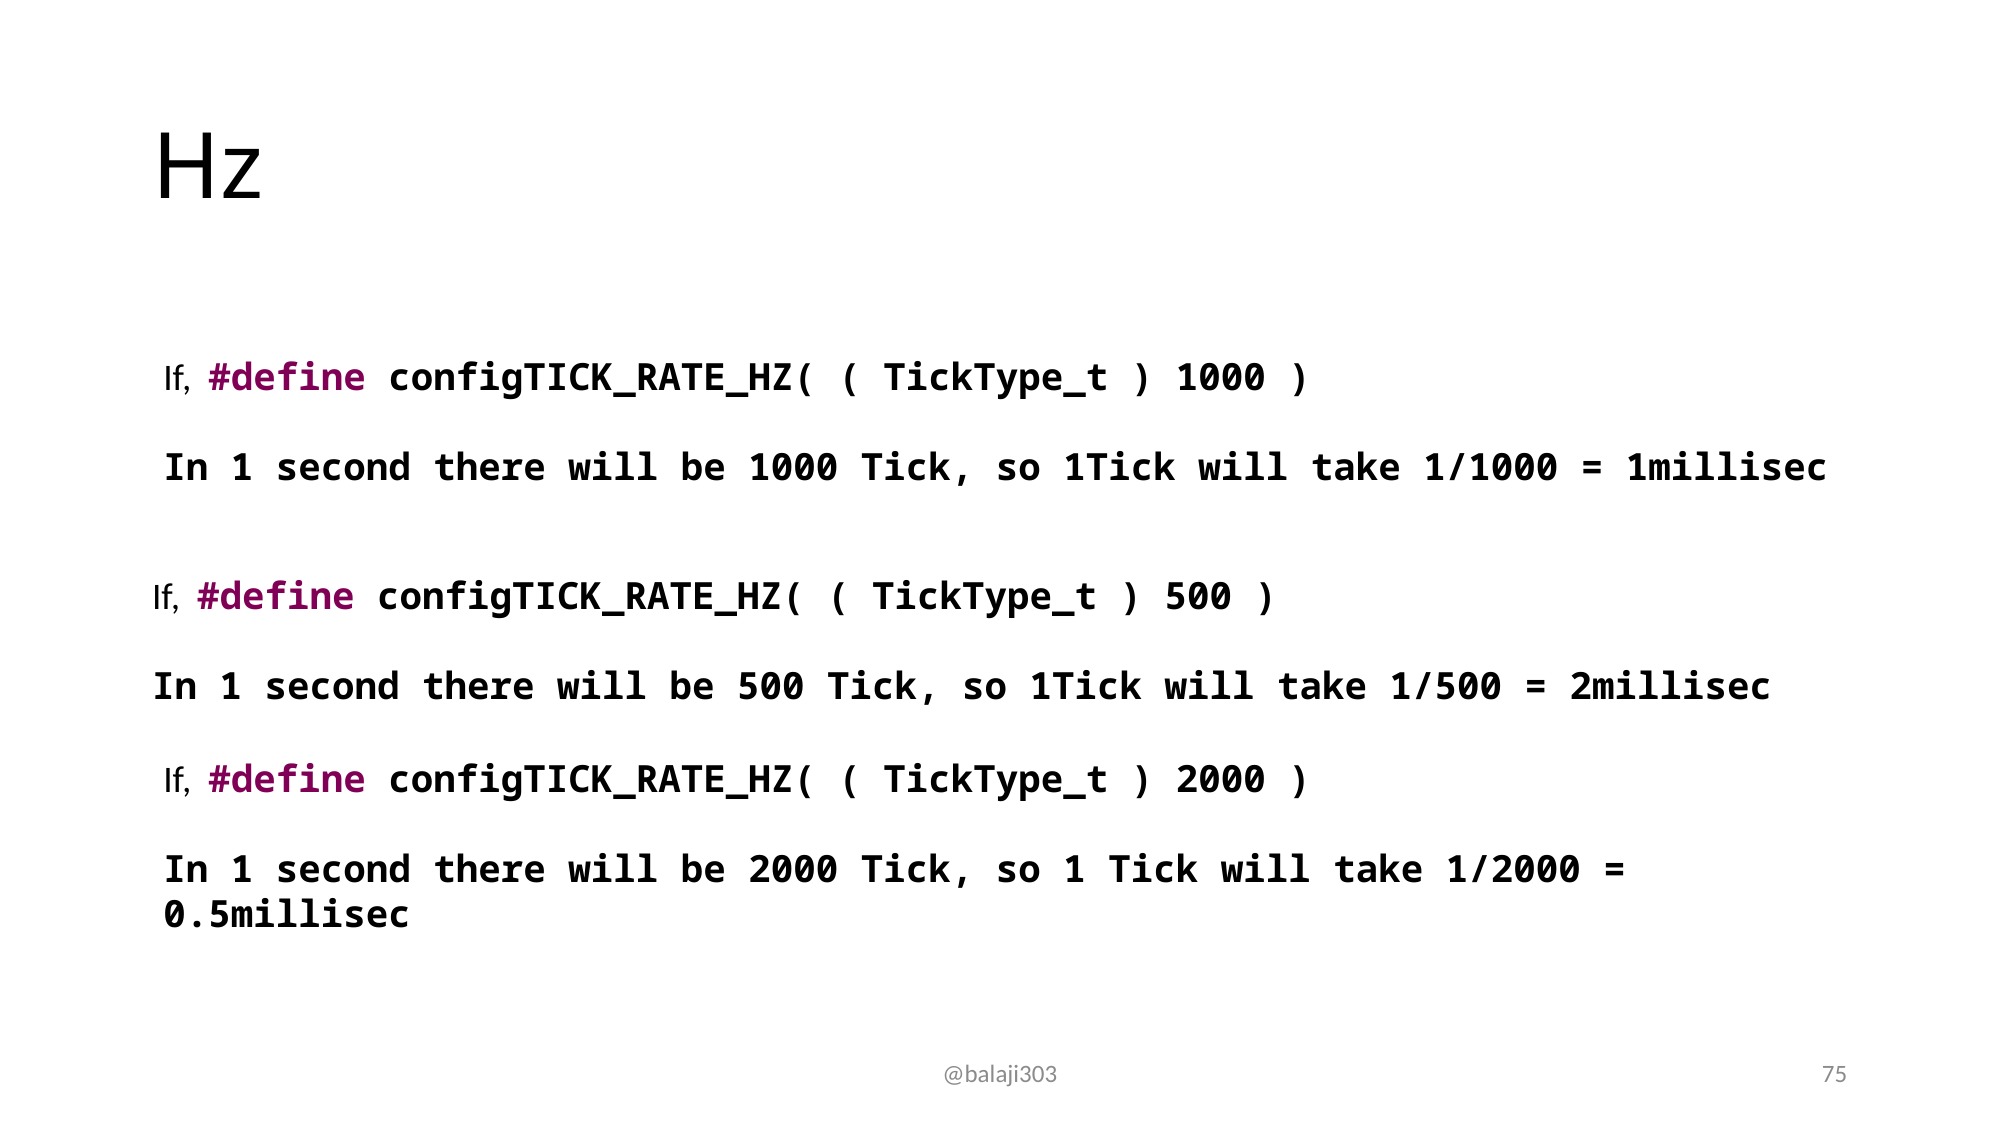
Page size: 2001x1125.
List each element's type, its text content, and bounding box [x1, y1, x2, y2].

footer @balaji303 [662, 1042, 1338, 1103]
text_box If, #define configTICK_RATE_HZ( ( TickType_t ) 500 ) In 1 second there will be 500 Tick, so 1Tick will take 1/500 = 2millisec [137, 564, 1863, 715]
text_box If, #define configTICK_RATE_HZ( ( TickType_t ) 1000 ) In 1 second there will be 1000 Tick, so 1Tick will take 1/1000 = 1millisec [148, 345, 1874, 496]
slide_number 75 [1412, 1042, 1863, 1103]
text_box If, #define configTICK_RATE_HZ( ( TickType_t ) 2000 ) In 1 second there will be 2000 Tick, so 1 Tick will take 1/2000 = 0.5millisec [148, 747, 1874, 943]
title Hz [137, 59, 1863, 278]
